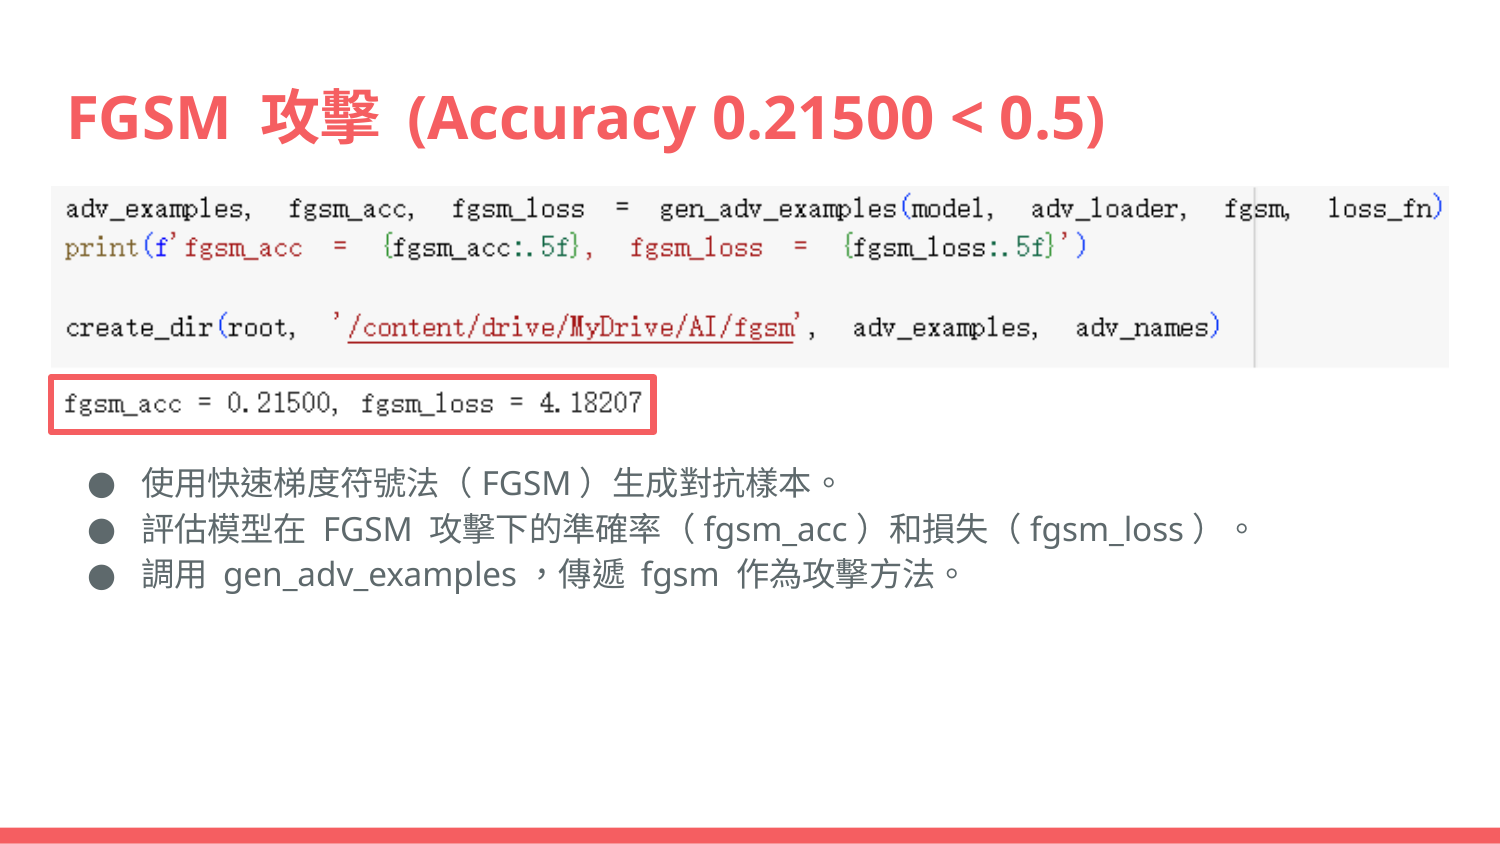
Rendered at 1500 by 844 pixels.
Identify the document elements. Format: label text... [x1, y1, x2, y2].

picture [50, 185, 1450, 423]
list 使用快速梯度符號法（FGSM）生成對抗樣本。 評估模型在 FGSM 攻擊下的準確率（fgsm_acc）和損失（fgsm_loss）。 調用 gen_adv_examples，傳遞 fgsm 作為攻擊方法。 [51, 441, 1449, 750]
title FGSM 攻擊 (Accuracy 0.21500 < 0.5) [51, 64, 1449, 167]
